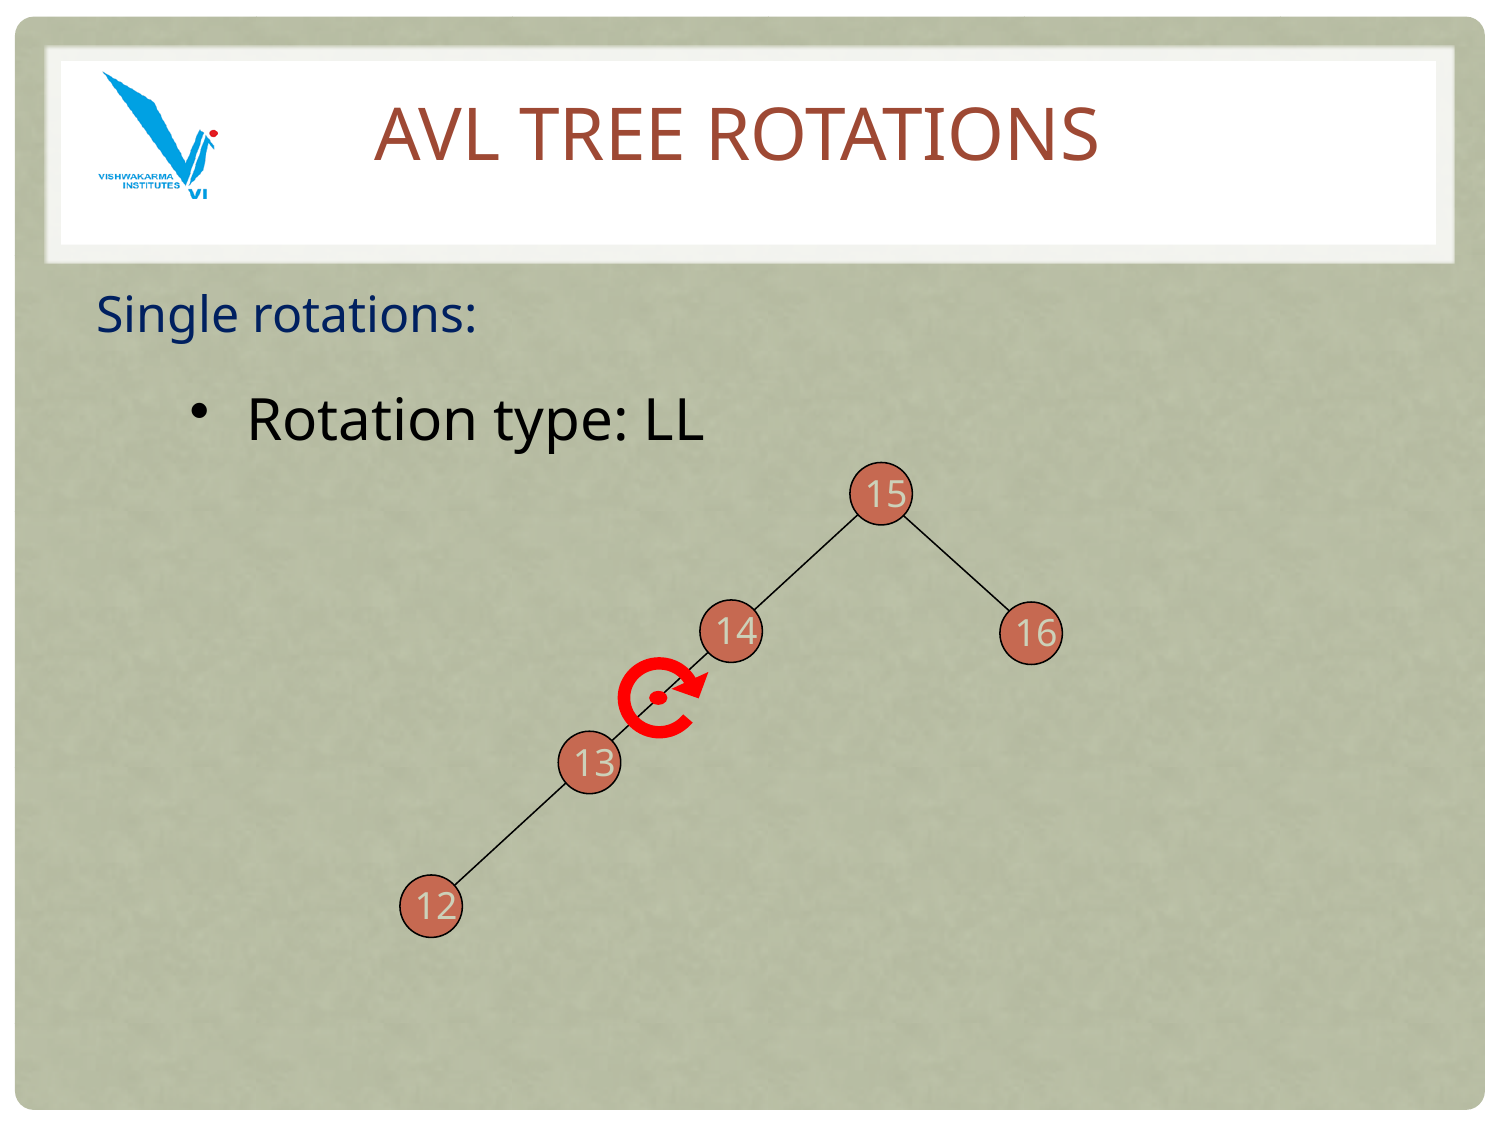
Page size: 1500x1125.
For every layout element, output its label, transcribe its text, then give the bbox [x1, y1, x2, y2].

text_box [620, 660, 699, 736]
text_box Rotation type: LL [174, 375, 1000, 475]
text_box 14 [699, 599, 775, 660]
list Single rotations: [62, 275, 1463, 375]
text_box 13 [558, 731, 634, 791]
picture [98, 70, 226, 206]
text_box 12 [399, 874, 475, 935]
text_box 16 [999, 602, 1075, 662]
title AVL Tree Rotations [99, 37, 1375, 225]
text_box 15 [849, 462, 925, 523]
